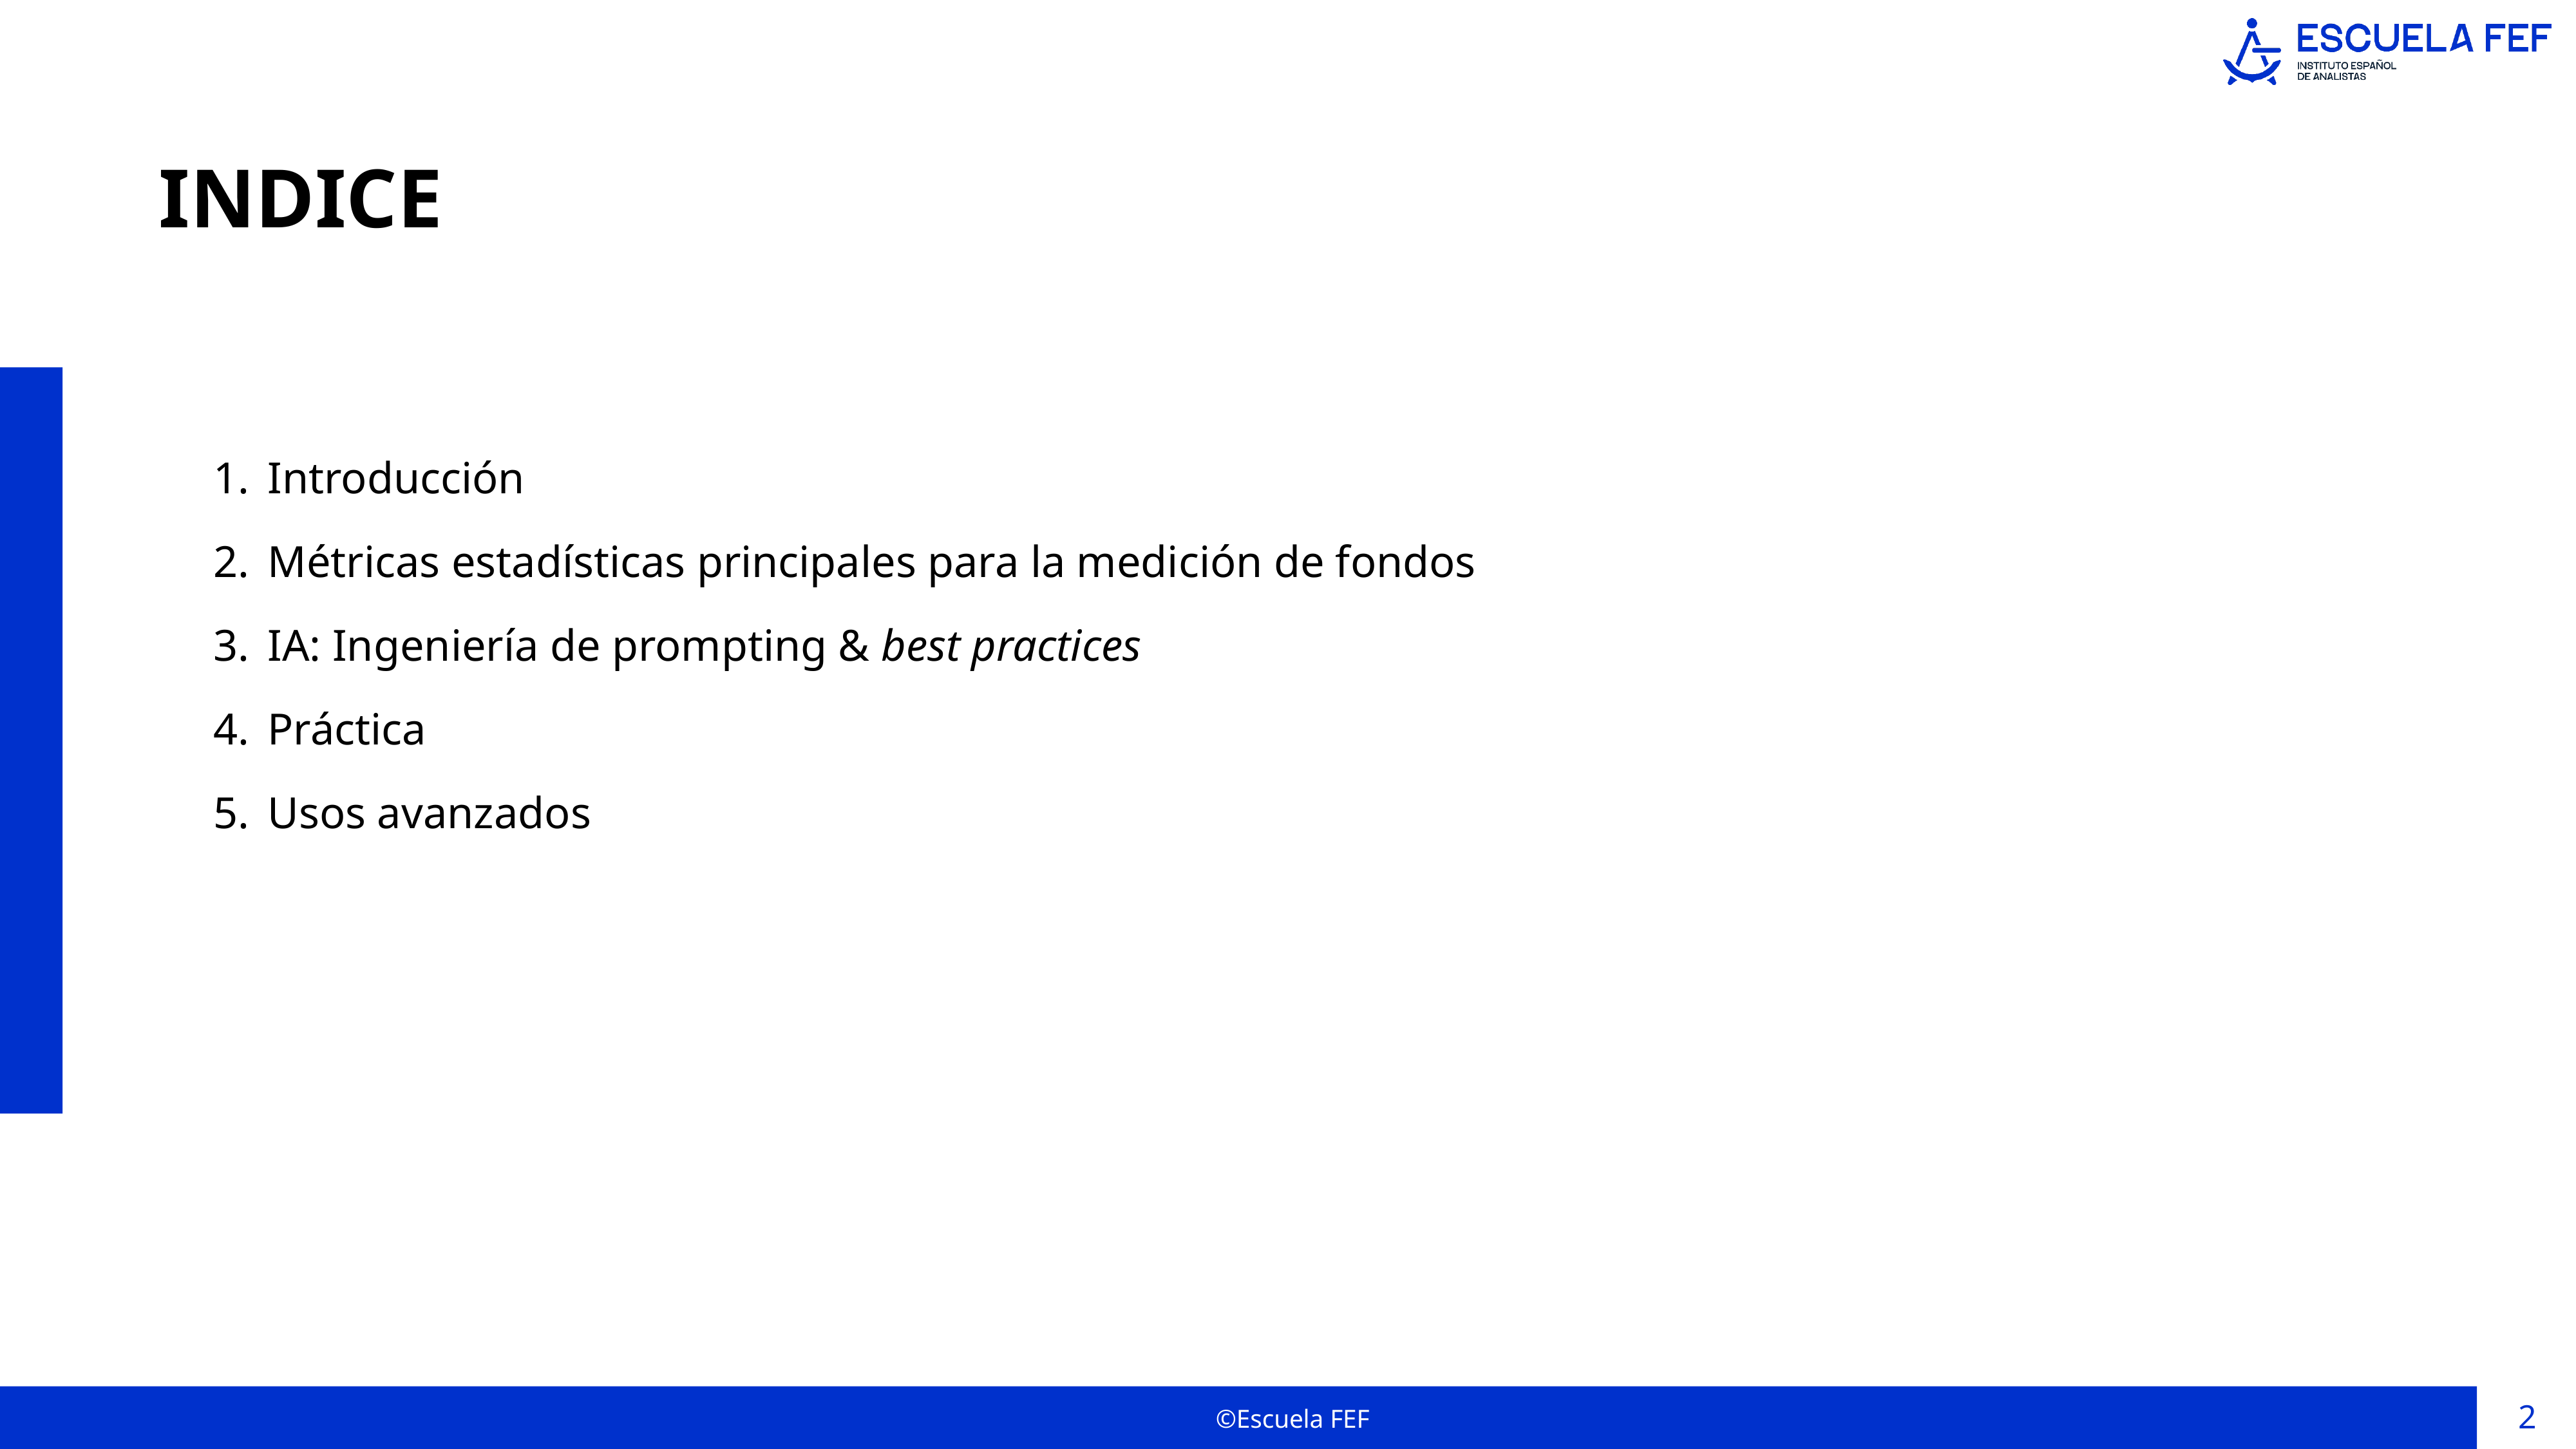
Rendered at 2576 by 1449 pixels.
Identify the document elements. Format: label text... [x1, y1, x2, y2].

text_box Introducción Métricas estadísticas principales para la medición de fondos IA: Ingeniería de prompting & best practices Práctica Usos avanzados [194, 450, 2431, 1003]
text_box INDICE [149, 142, 1484, 249]
text_box [0, 367, 63, 1114]
picture [2223, 18, 2552, 85]
